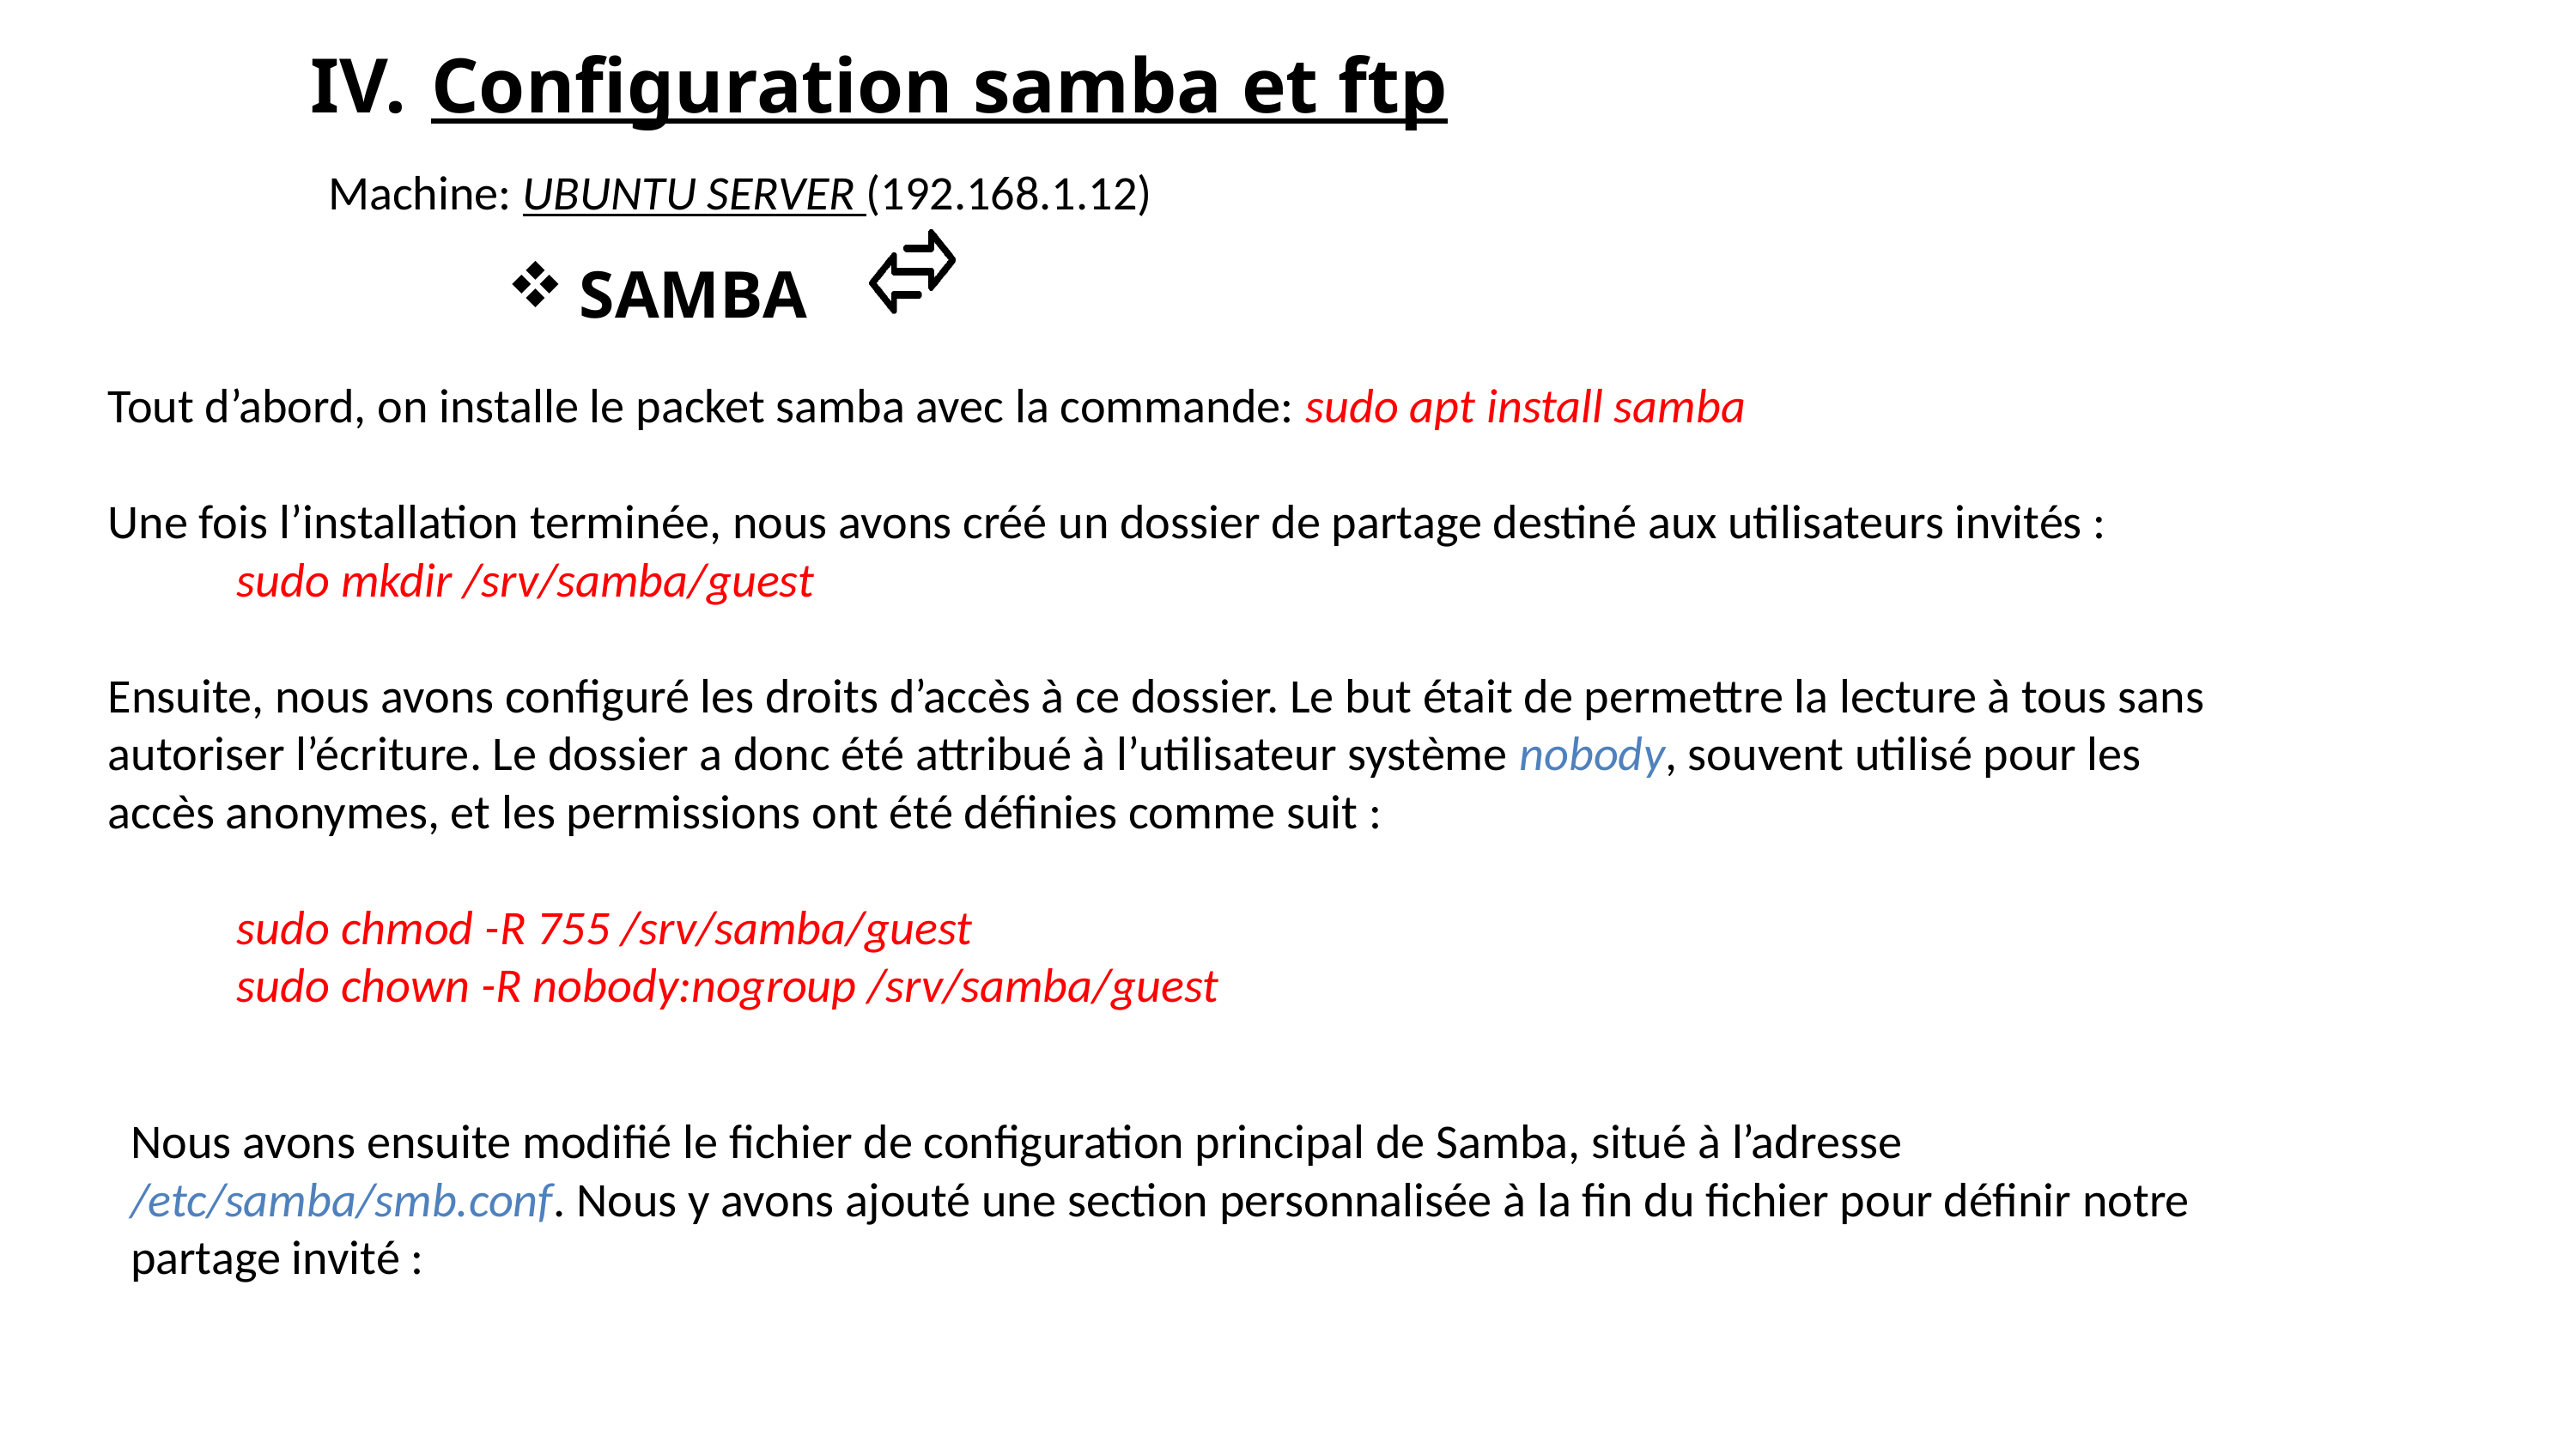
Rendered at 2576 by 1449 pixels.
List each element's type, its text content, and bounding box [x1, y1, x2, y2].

text_box Une fois l’installation terminée, nous avons créé un dossier de partage destiné aux utilisateurs invités : sudo mkdir /srv/samba/guest Ensuite, nous avons configuré les droits d’accès à ce dossier. Le but était de permettre la lecture à tous sans autoriser l’écriture. Le dossier a donc été attribué à l’utilisateur système nobody, souvent utilisé pour les accès anonymes, et les permissions ont été définies comme suit : sudo chmod -R 755 /srv/samba/guest sudo chown -R nobody:nogroup /srv/samba/guest [95, 483, 2256, 1076]
text_box SAMBA [494, 246, 1674, 337]
text_box Nous avons ensuite modifié le fichier de configuration principal de Samba, situé à l’adresse /etc/samba/smb.conf. Nous y avons ajouté une section personnalisée à la fin du fichier pour définir notre partage invité : [118, 1103, 2316, 1291]
text_box Machine: UBUNTU SERVER (192.168.1.12) [315, 155, 1791, 227]
text_box Configuration samba et ftp [297, 31, 1587, 135]
text_box Tout d’abord, on installe le packet samba avec la commande: sudo apt install samba [94, 367, 2293, 440]
picture [869, 217, 956, 325]
